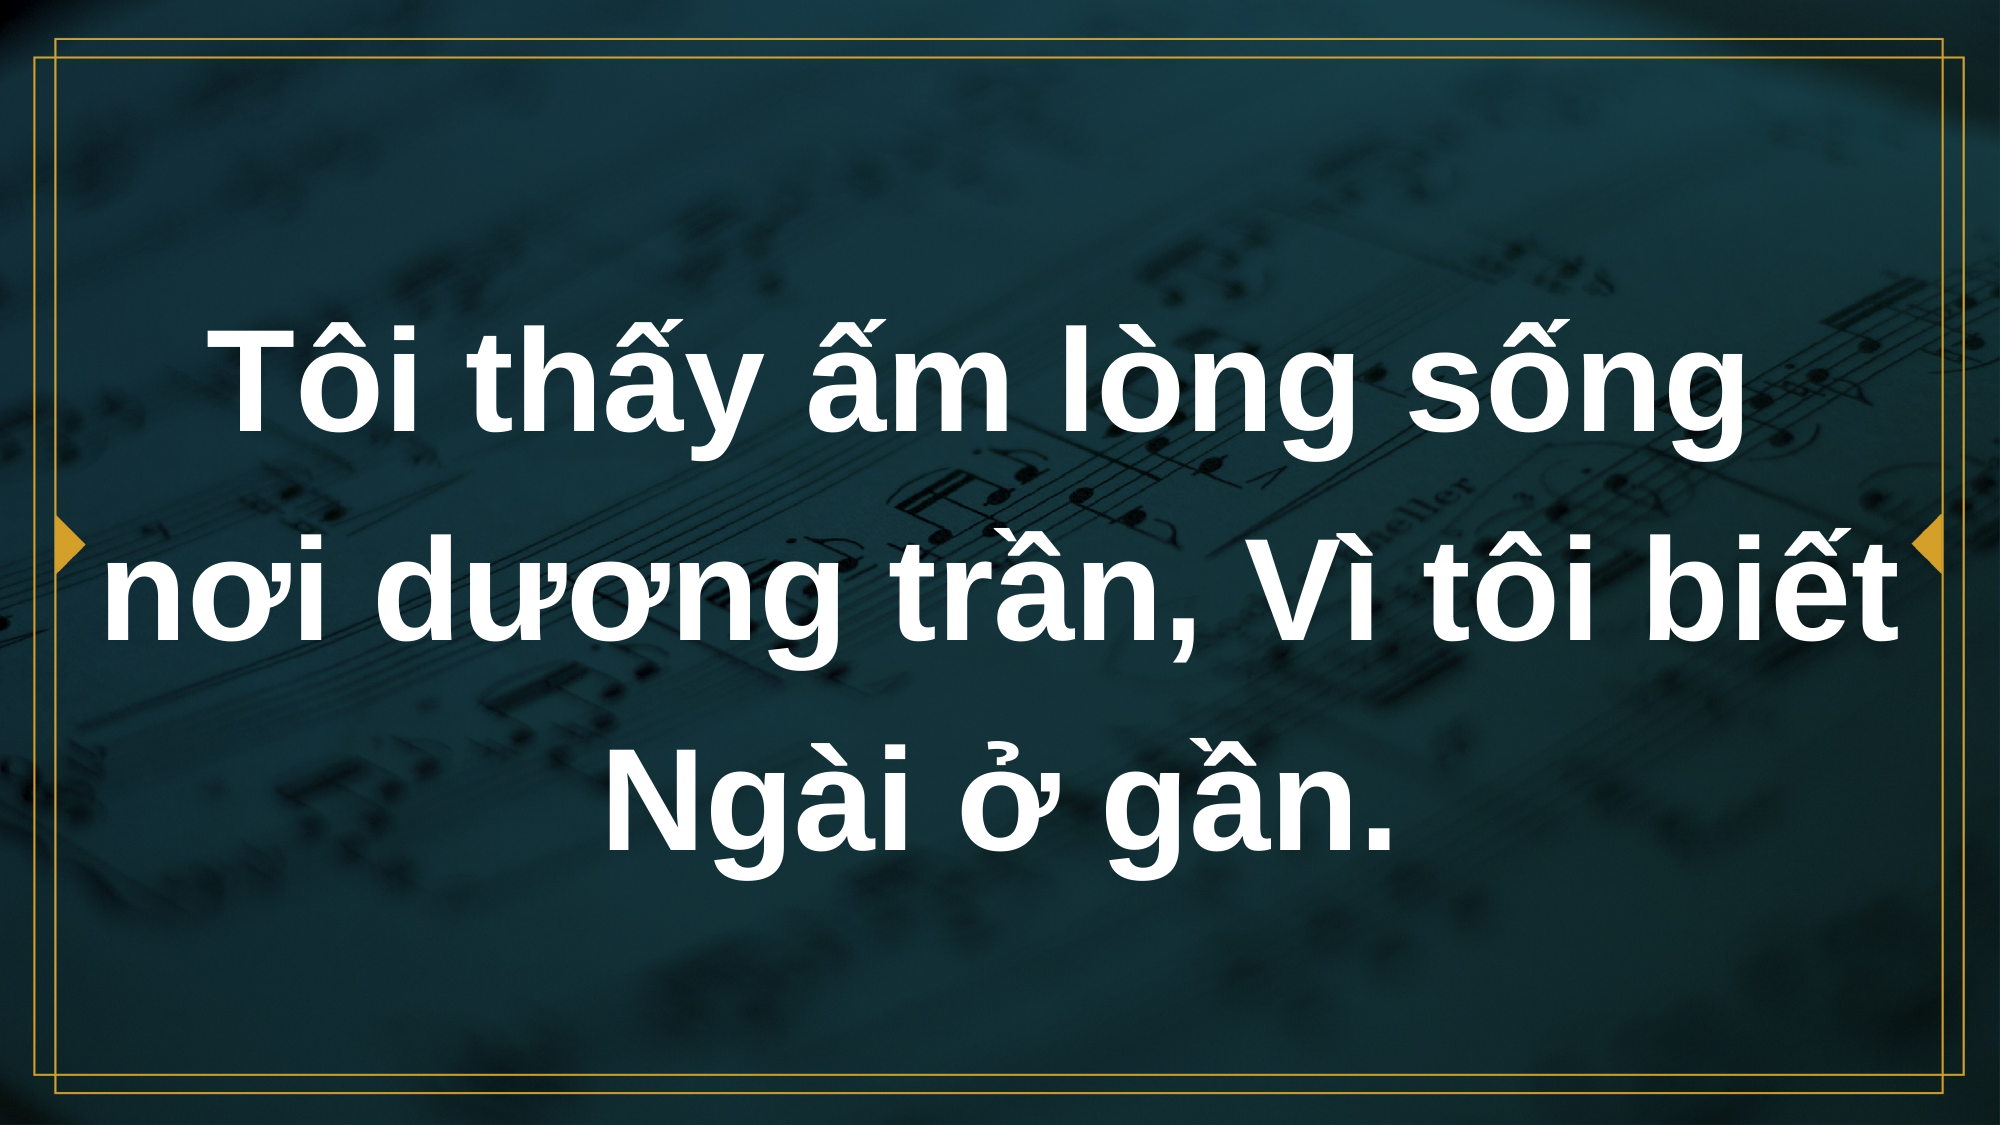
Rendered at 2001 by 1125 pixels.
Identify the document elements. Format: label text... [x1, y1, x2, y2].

title Tôi thấy ấm lòng sống nơi dương trần, Vì tôi biết Ngài ở gần. [55, 53, 1945, 1077]
picture [0, 0, 2000, 1125]
